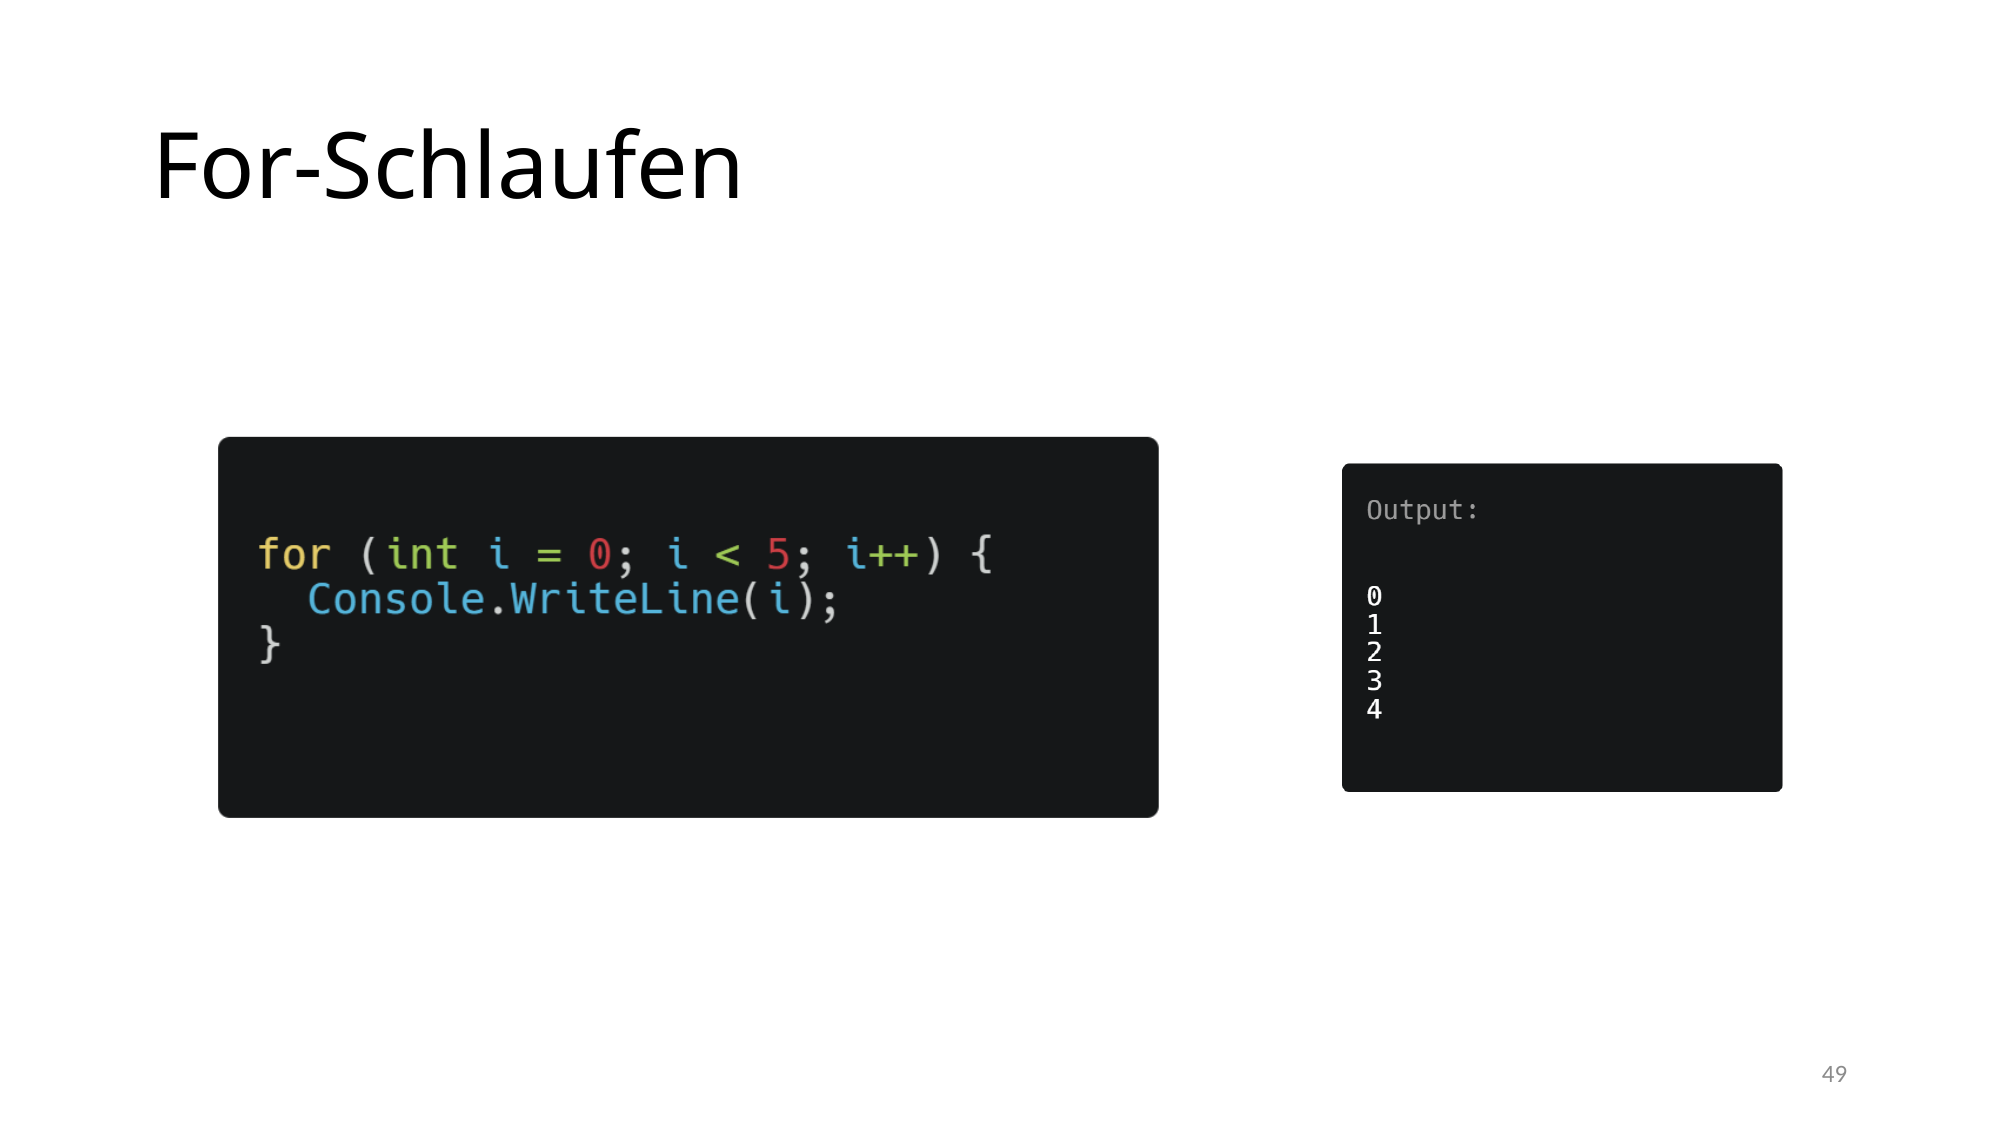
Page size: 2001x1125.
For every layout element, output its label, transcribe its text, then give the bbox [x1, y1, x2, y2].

slide_number 49 [1412, 1042, 1863, 1103]
picture [0, 290, 1933, 965]
title For-Schlaufen [137, 59, 1863, 278]
